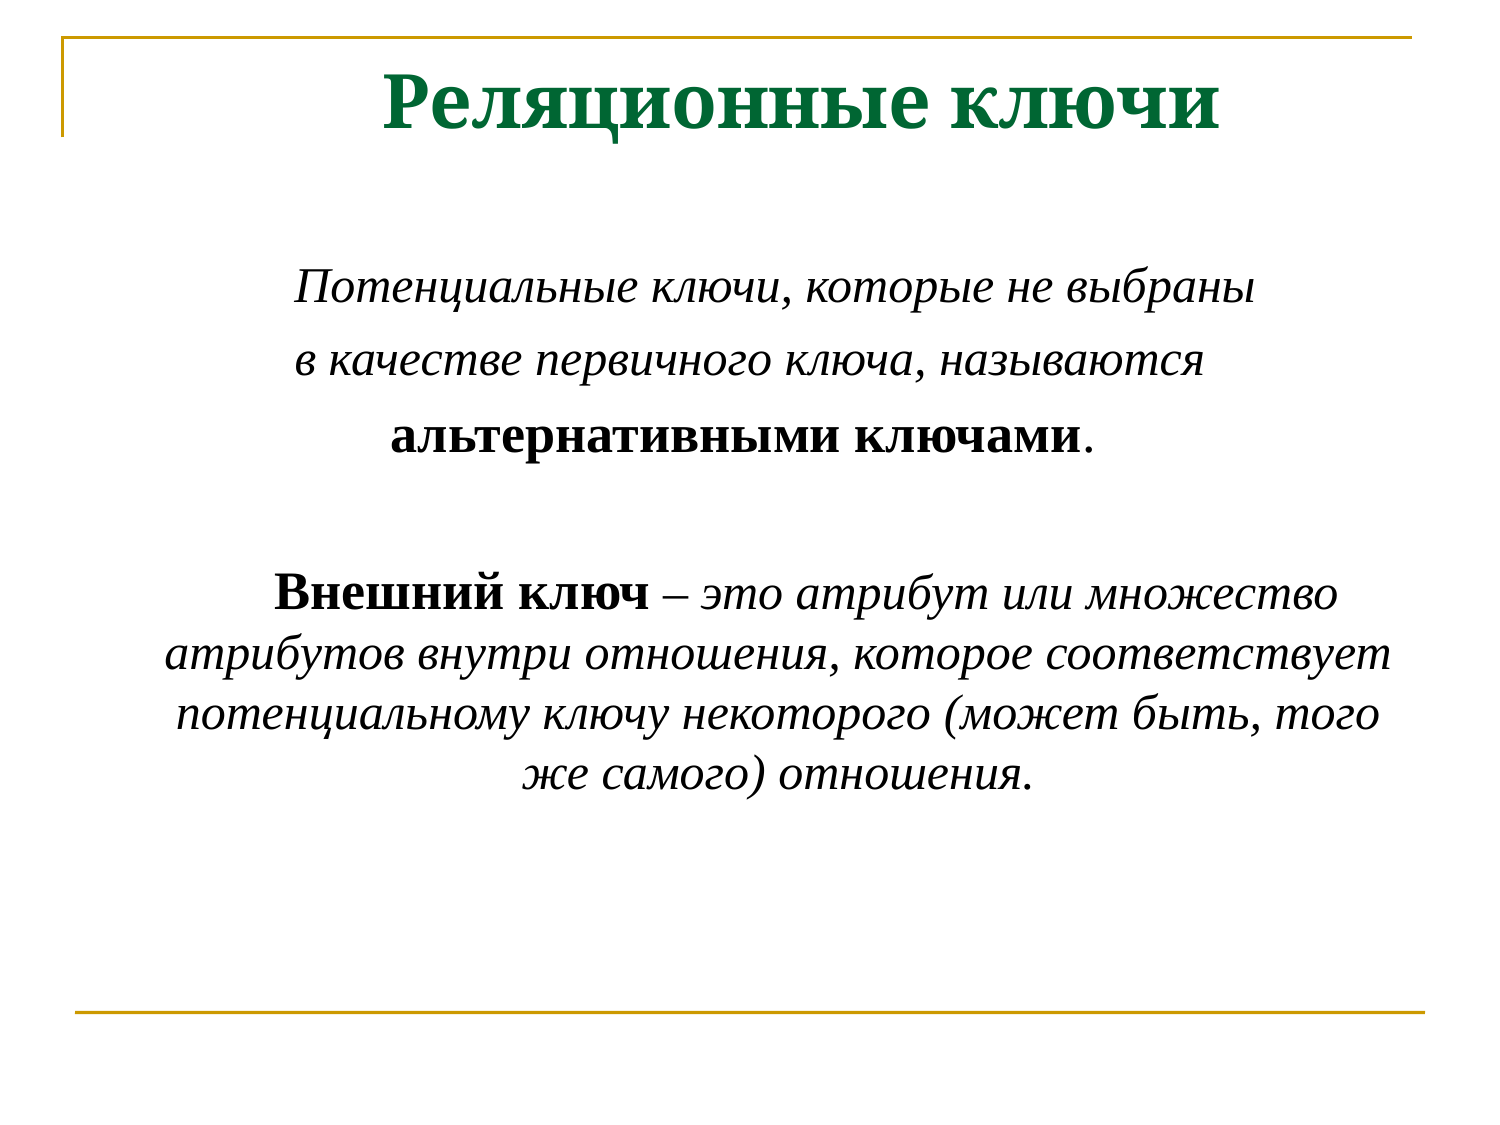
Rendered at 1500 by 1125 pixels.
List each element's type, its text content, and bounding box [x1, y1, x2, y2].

text_box Реляционные ключи [74, 45, 1425, 172]
text_box Потенциальные ключи, которые не выбраны в качестве первичного ключа, называются альтернативными ключами. Внешний ключ – это атрибут или множество атрибутов внутри отношения, которое соответствует потенциальному ключу некоторого (может быть, того же самого) отношения. [74, 172, 1425, 1006]
